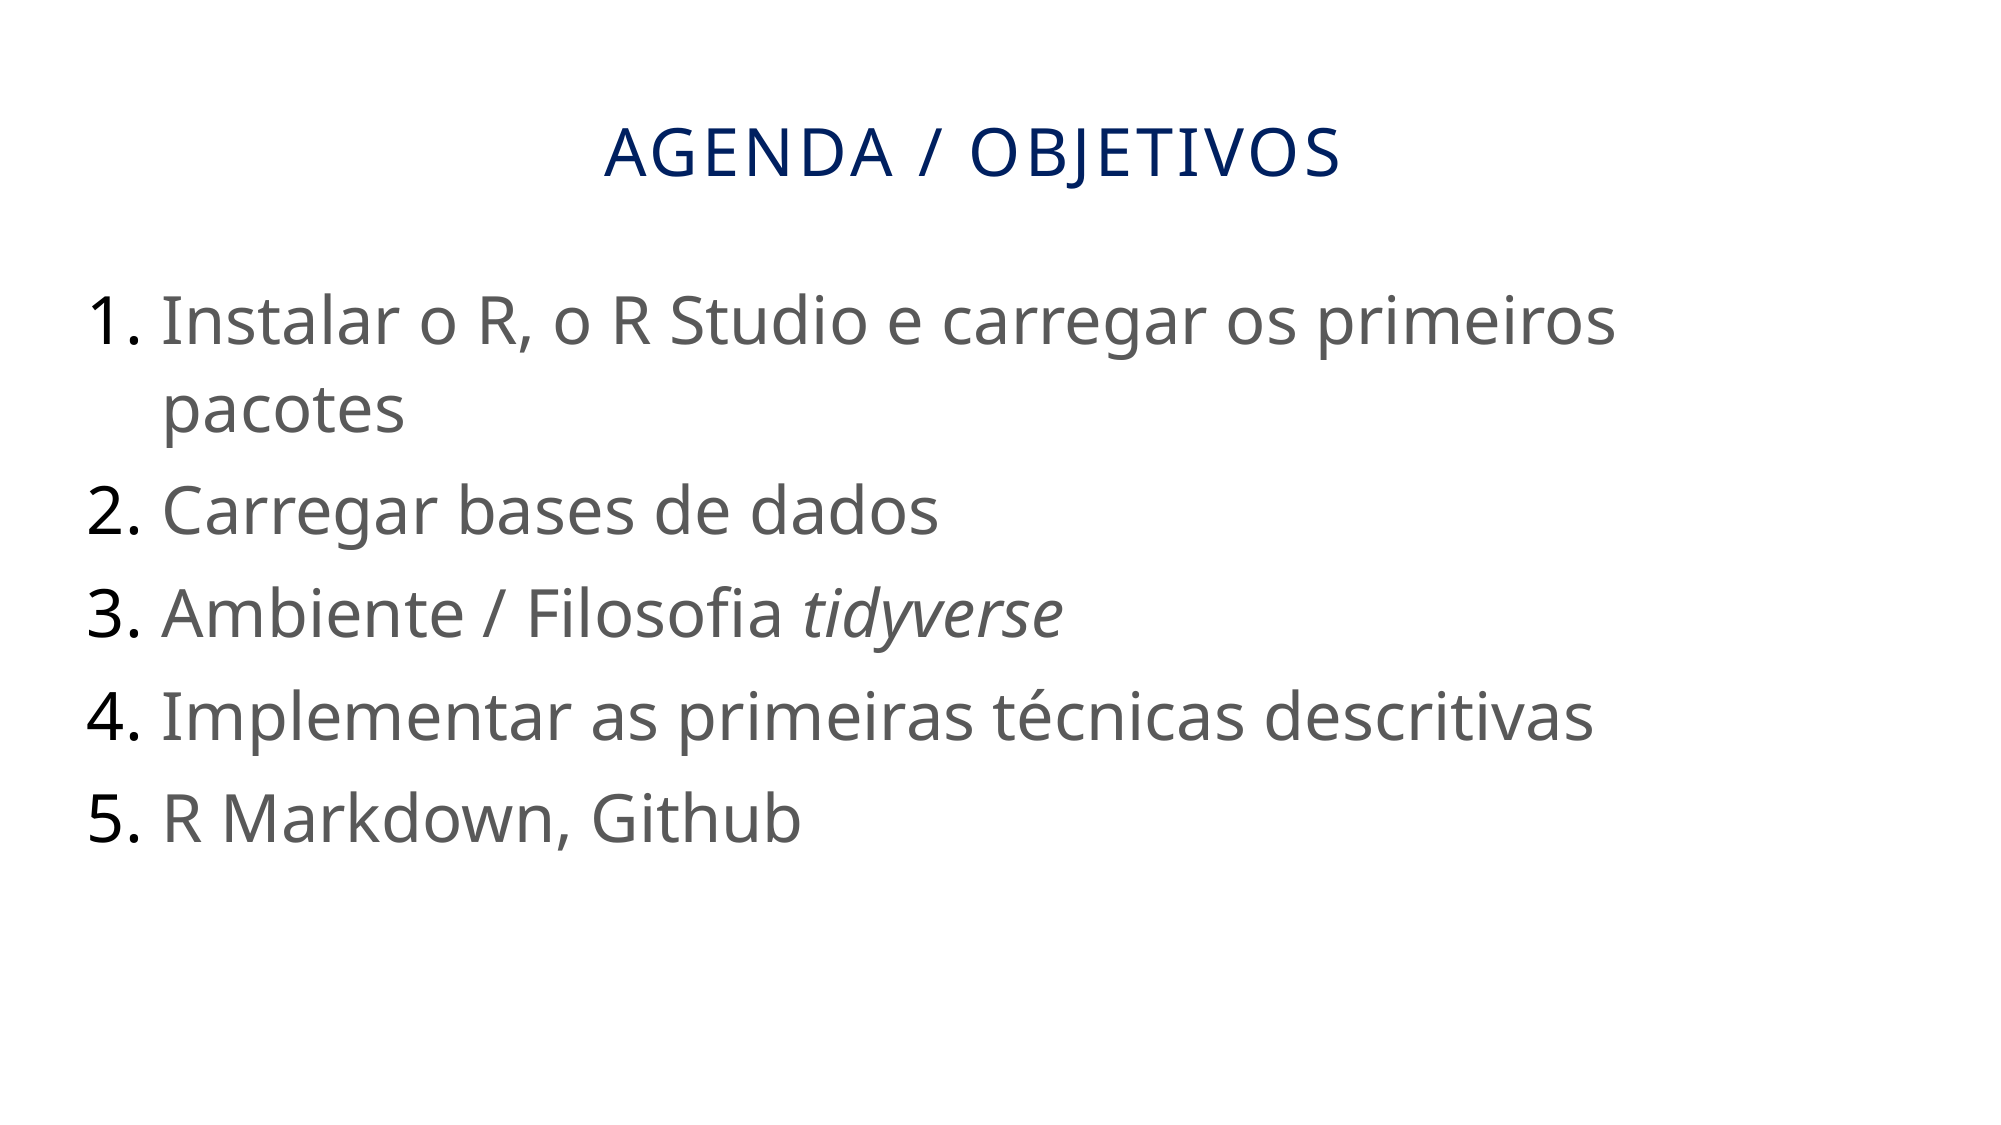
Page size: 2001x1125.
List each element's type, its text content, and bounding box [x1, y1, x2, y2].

list Instalar o R, o R Studio e carregar os primeiros pacotes Carregar bases de dados Ambiente / Filosofia tidyverse Implementar as primeiras técnicas descritivas R Markdown, Github [71, 261, 1875, 965]
title Agenda / objeTivos [71, 62, 1875, 214]
